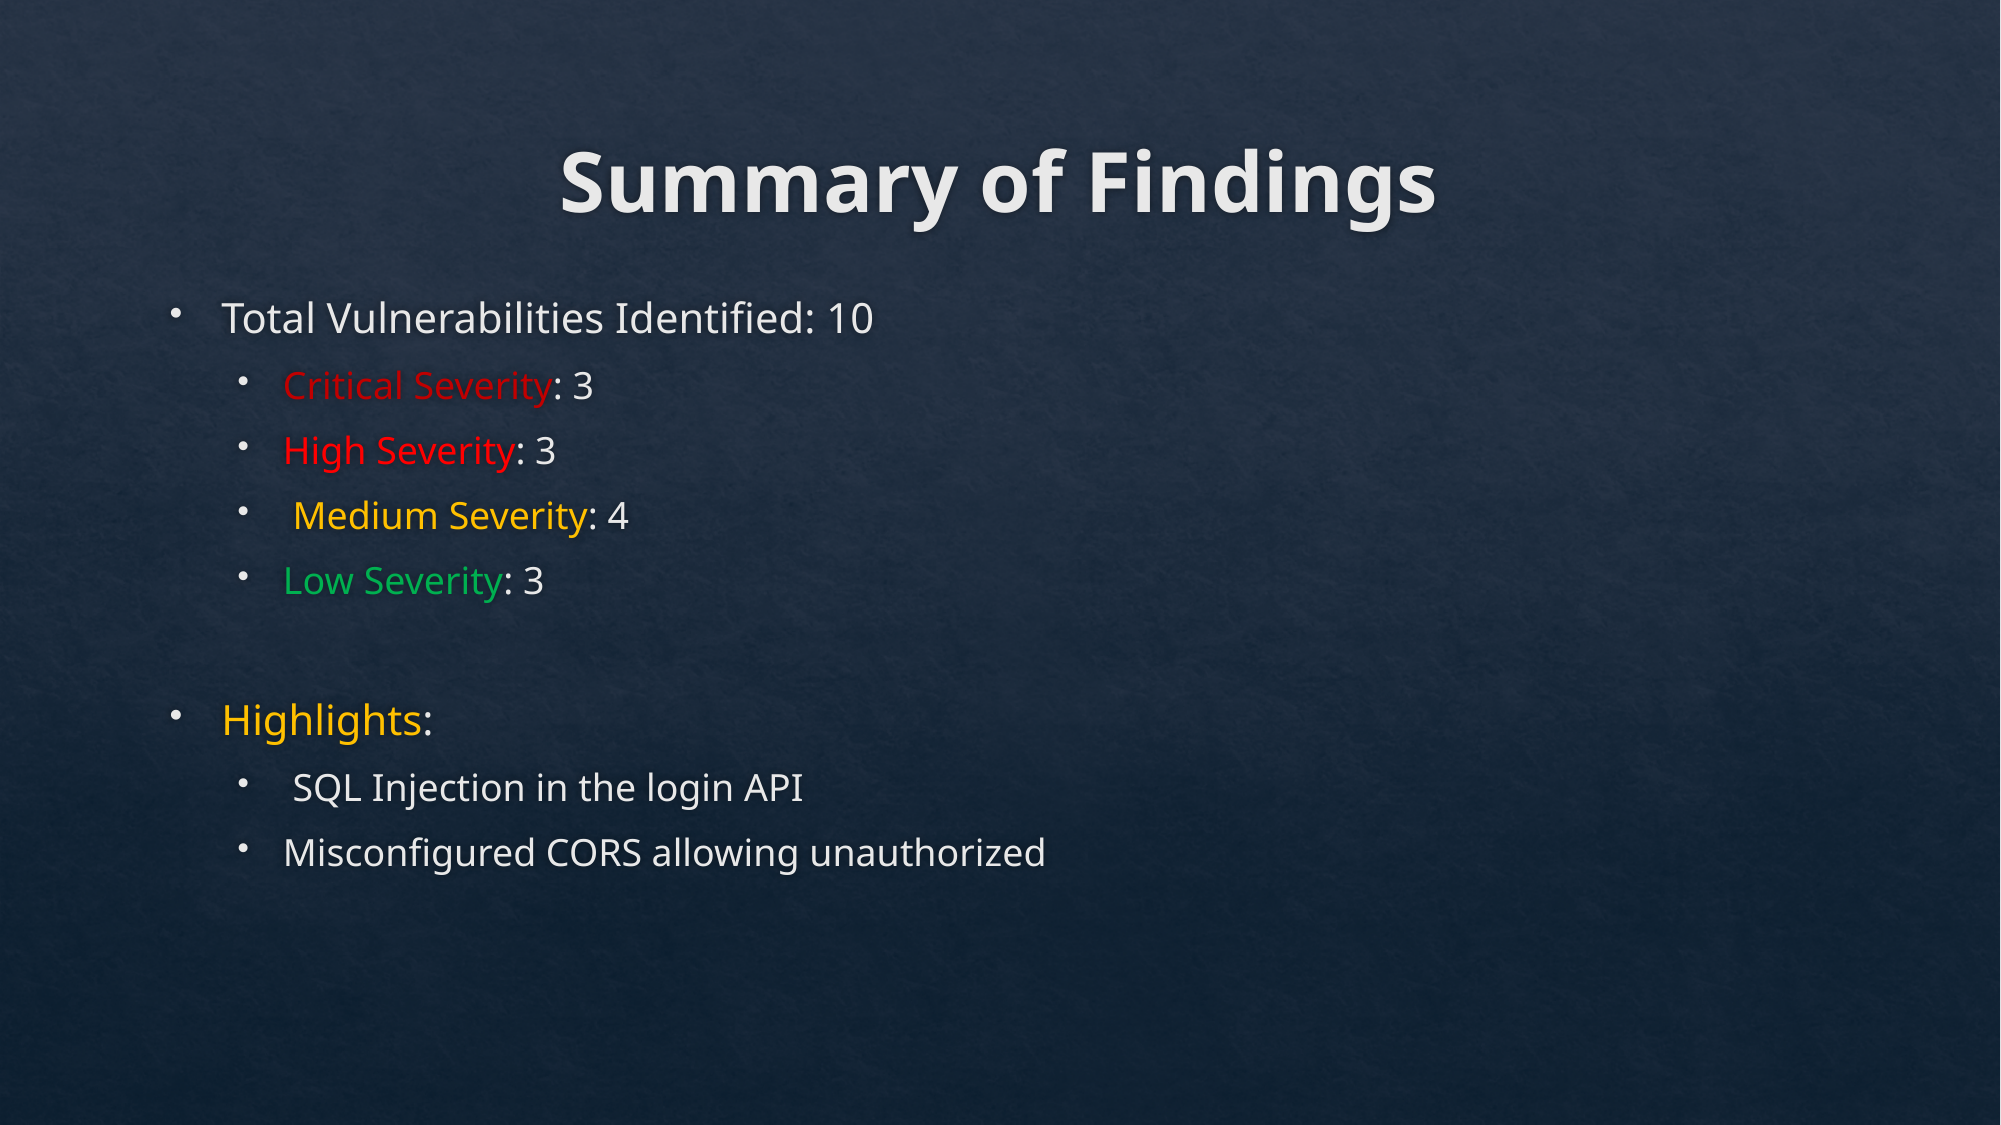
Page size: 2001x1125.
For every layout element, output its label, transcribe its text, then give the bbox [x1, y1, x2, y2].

title Summary of Findings [149, 99, 1849, 260]
list Total Vulnerabilities Identified: 10 Critical Severity: 3 High Severity: 3 Medium Severity: 4 Low Severity: 3 Highlights: SQL Injection in the login API Misconfigured CORS allowing unauthorized [149, 284, 1849, 950]
